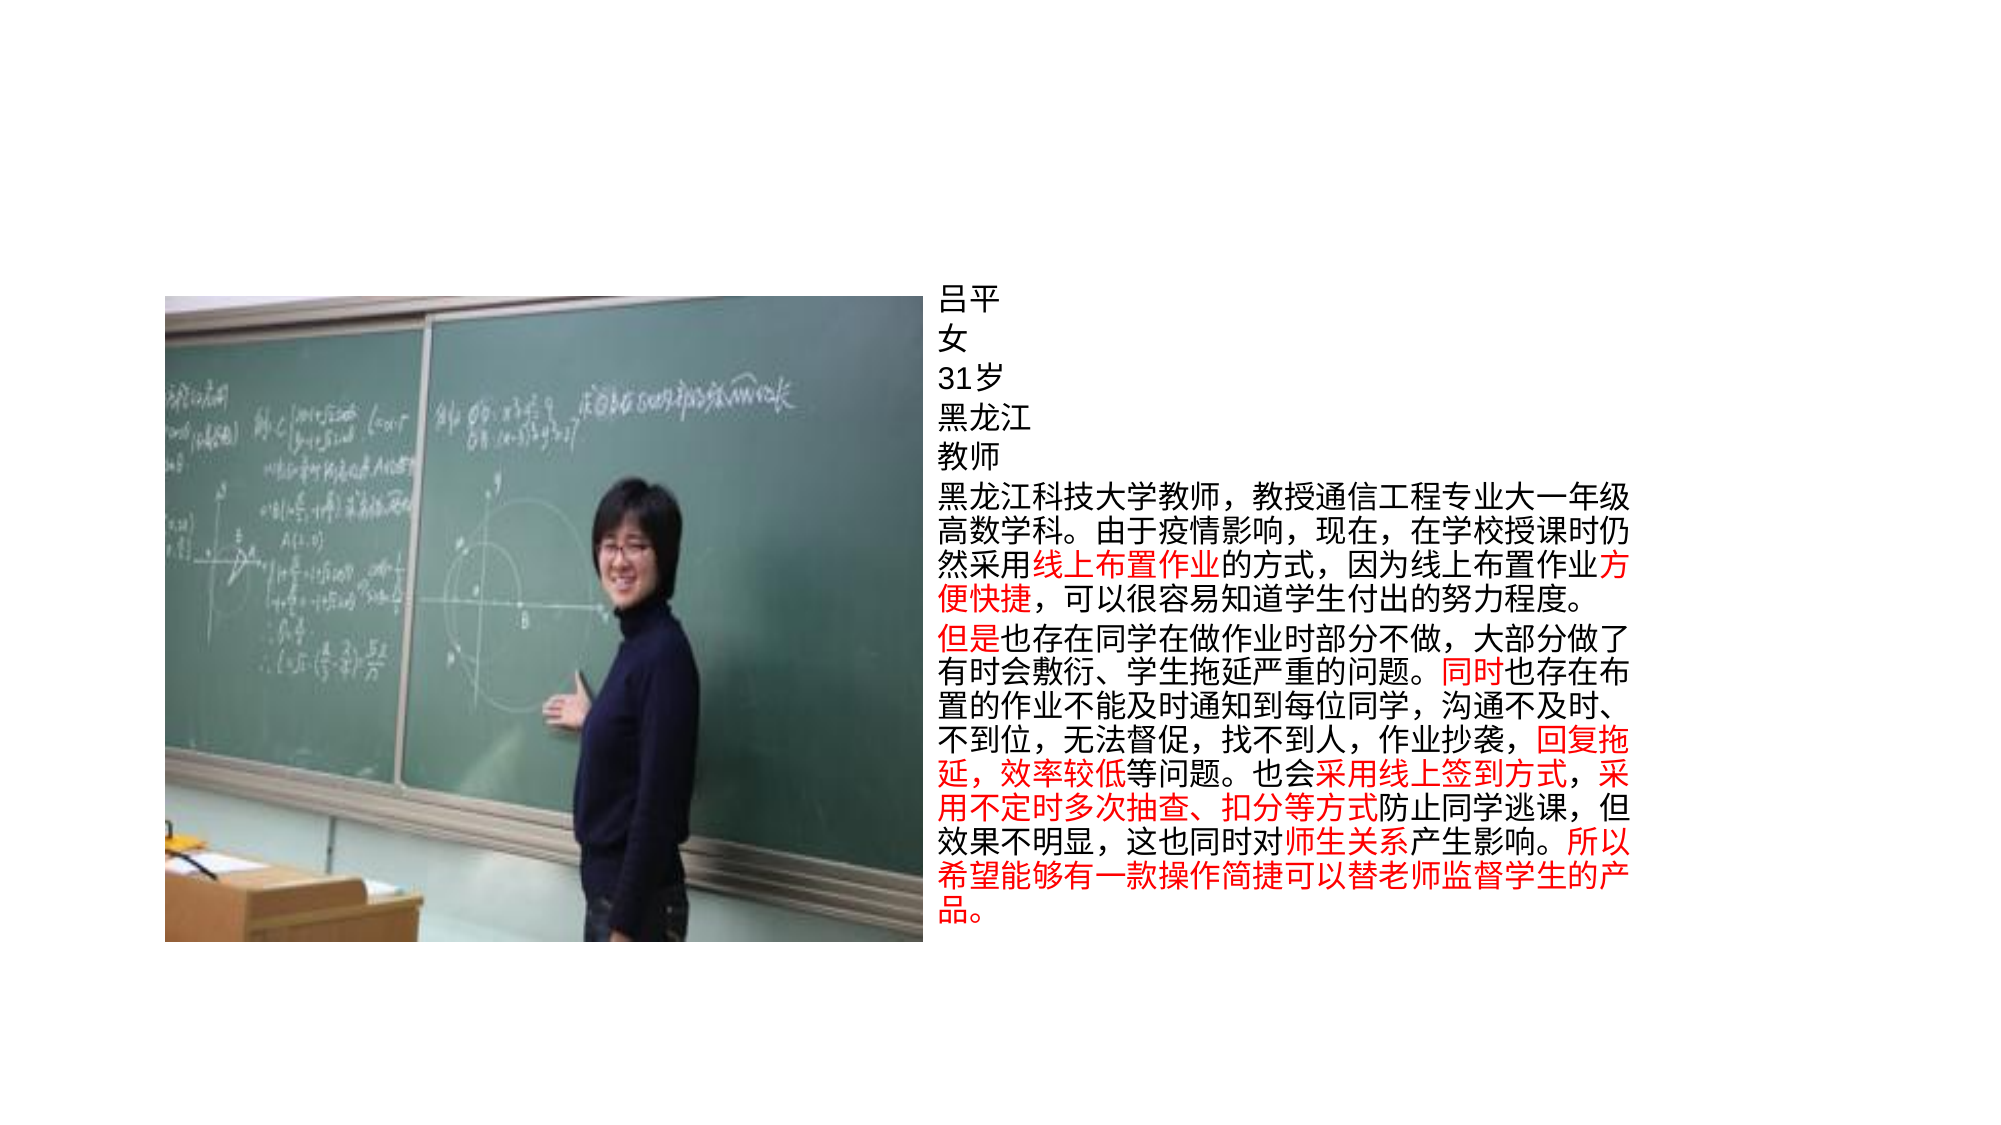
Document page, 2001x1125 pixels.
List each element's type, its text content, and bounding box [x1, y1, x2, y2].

subtitle 吕平 女 31岁 黑龙江 教师 黑龙江科技大学教师，教授通信工程专业大一年级高数学科。由于疫情影响，现在，在学校授课时仍然采用线上布置作业的方式，因为线上布置作业方便快捷，可以很容易知道学生付出的努力程度。 但是也存在同学在做作业时部分不做，大部分做了有时会敷衍、学生拖延严重的问题。同时也存在布置的作业不能及时通知到每位同学，沟通不及时、不到位，无法督促，找不到人，作业抄袭，回复拖延，效率较低等问题。也会采用线上签到方式，采用不定时多次抽查、扣分等方式防止同学逃课，但效果不明显，这也同时对师生关系产生影响。所以希望能够有一款操作简捷可以替老师监督学生的产品。 [922, 275, 1649, 983]
picture [165, 296, 923, 942]
